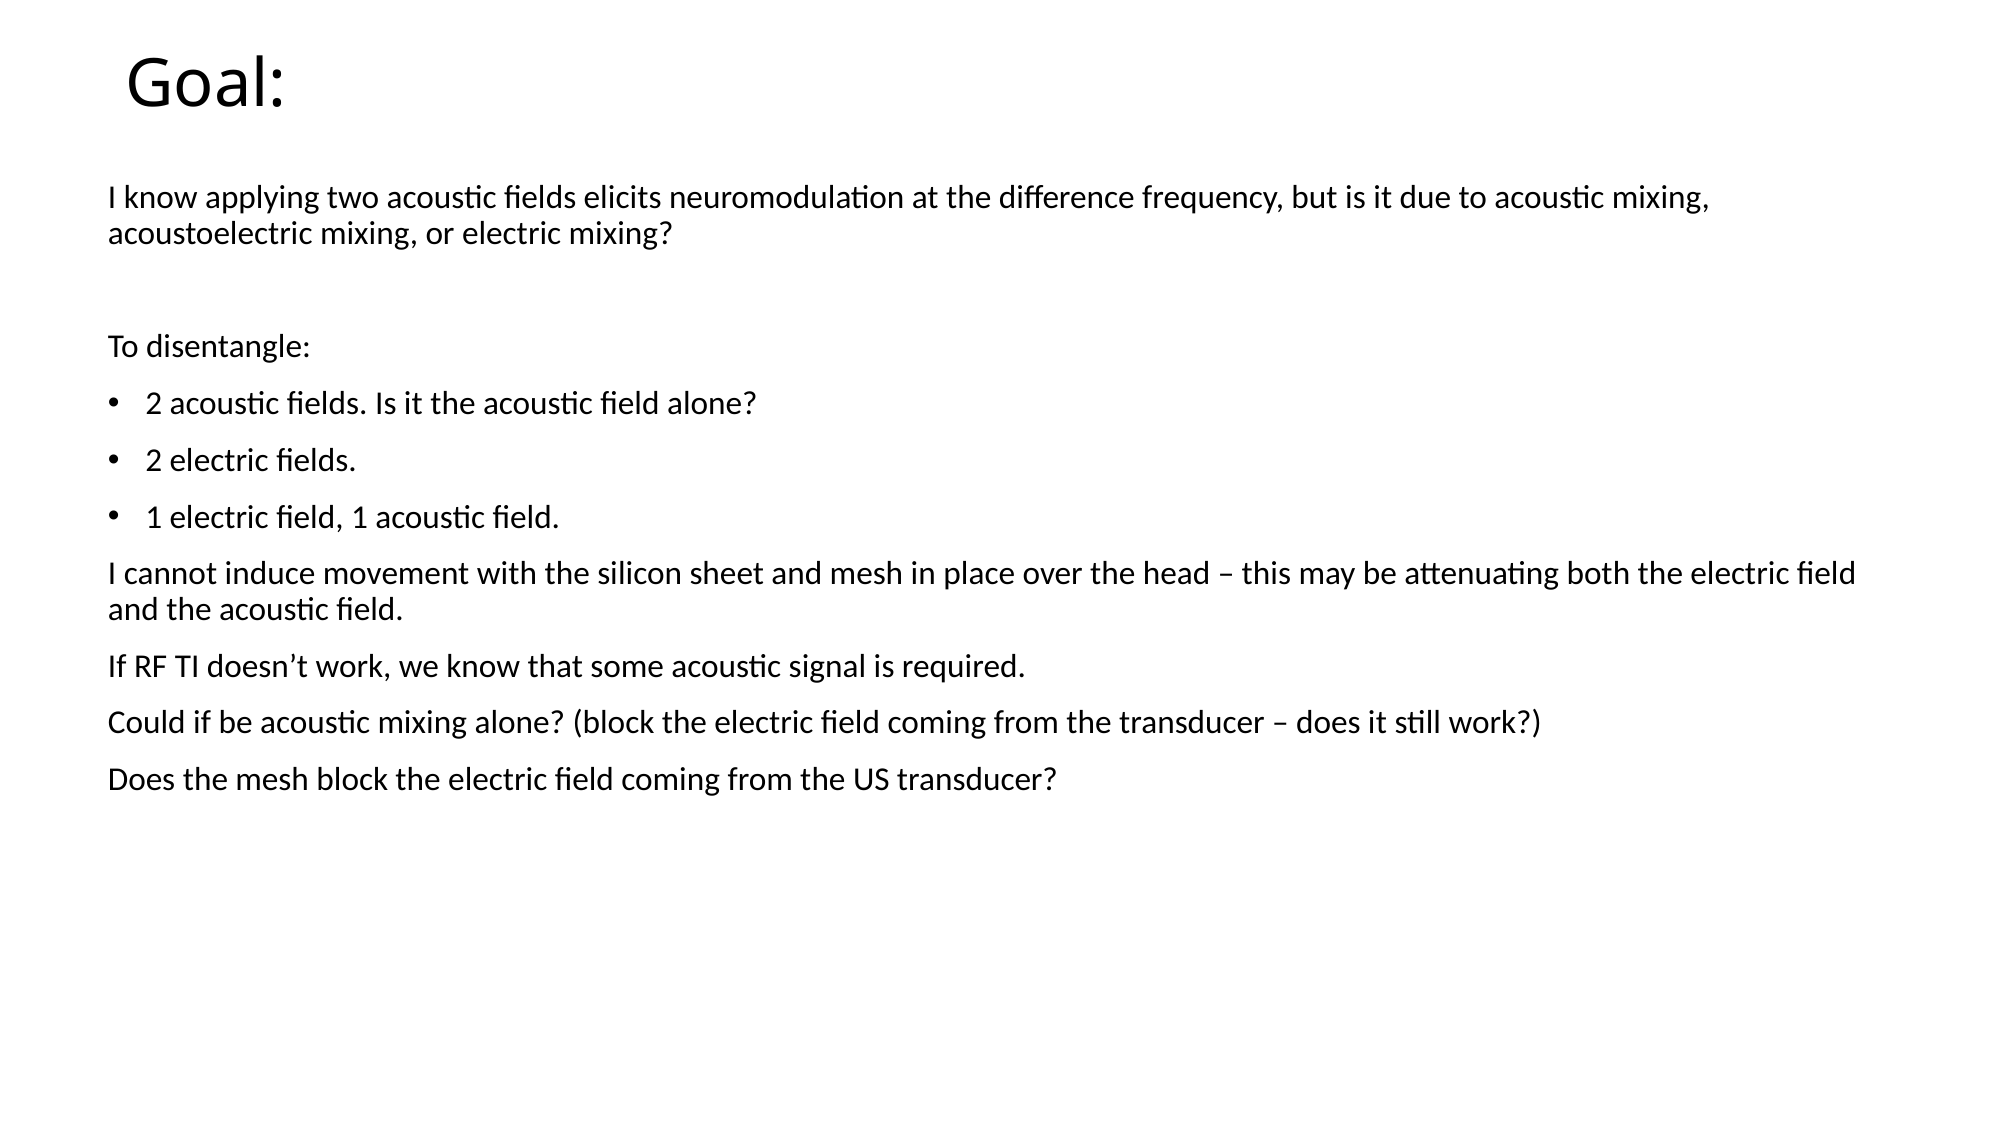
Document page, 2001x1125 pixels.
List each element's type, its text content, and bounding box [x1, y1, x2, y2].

list I know applying two acoustic fields elicits neuromodulation at the difference frequency, but is it due to acoustic mixing, acoustoelectric mixing, or electric mixing? To disentangle: 2 acoustic fields. Is it the acoustic field alone? 2 electric fields. 1 electric field, 1 acoustic field. I cannot induce movement with the silicon sheet and mesh in place over the head – this may be attenuating both the electric field and the acoustic field. If RF TI doesn’t work, we know that some acoustic signal is required. Could if be acoustic mixing alone? (block the electric field coming from the transducer – does it still work?) Does the mesh block the electric field coming from the US transducer? [92, 172, 1908, 1057]
title Goal: [110, 16, 1836, 153]
